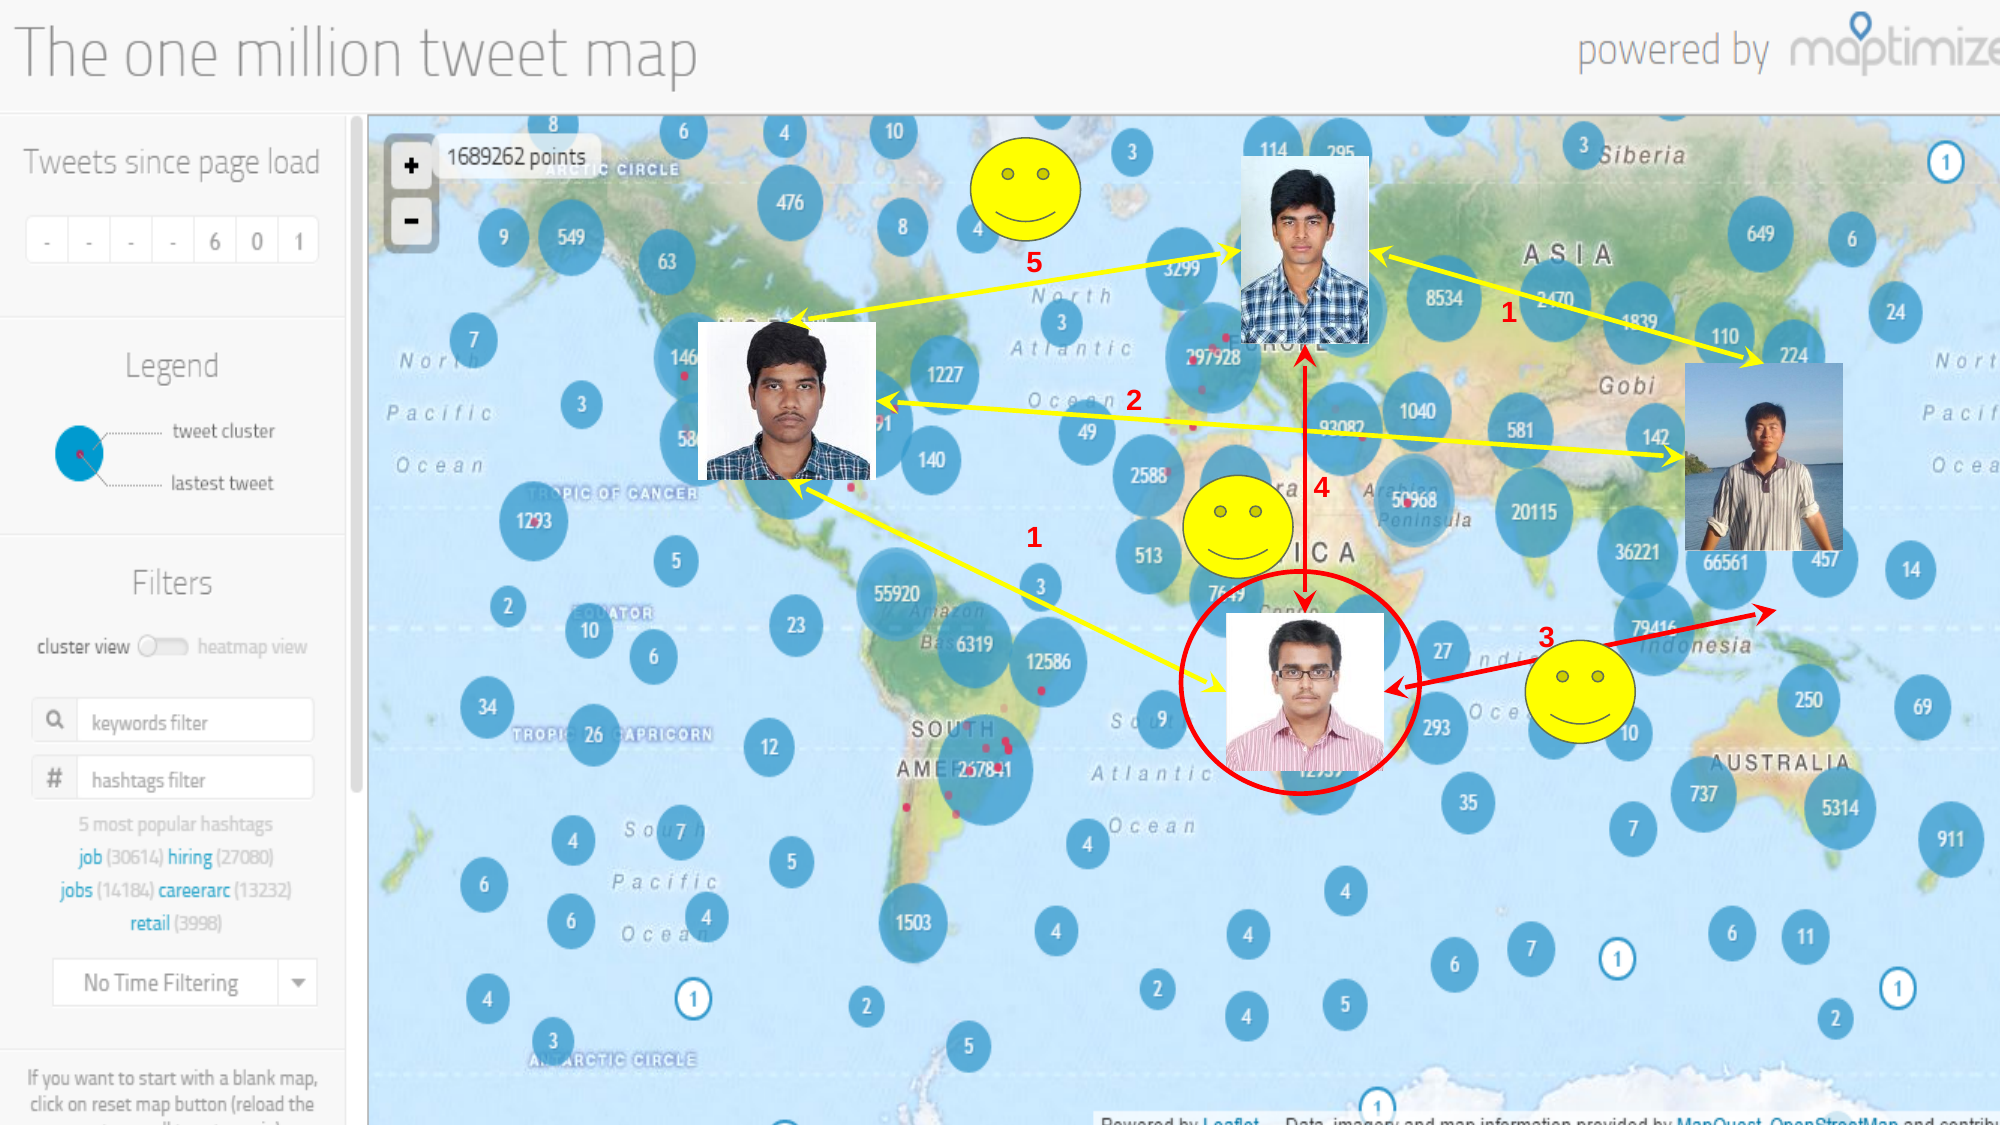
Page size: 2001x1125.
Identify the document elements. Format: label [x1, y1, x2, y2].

text_box [1310, 400, 1686, 458]
text_box [1383, 609, 1777, 693]
text_box [875, 400, 1300, 458]
text_box [786, 249, 1243, 323]
picture [0, 0, 2000, 1125]
text_box [786, 479, 1227, 693]
text_box [1367, 250, 1765, 364]
